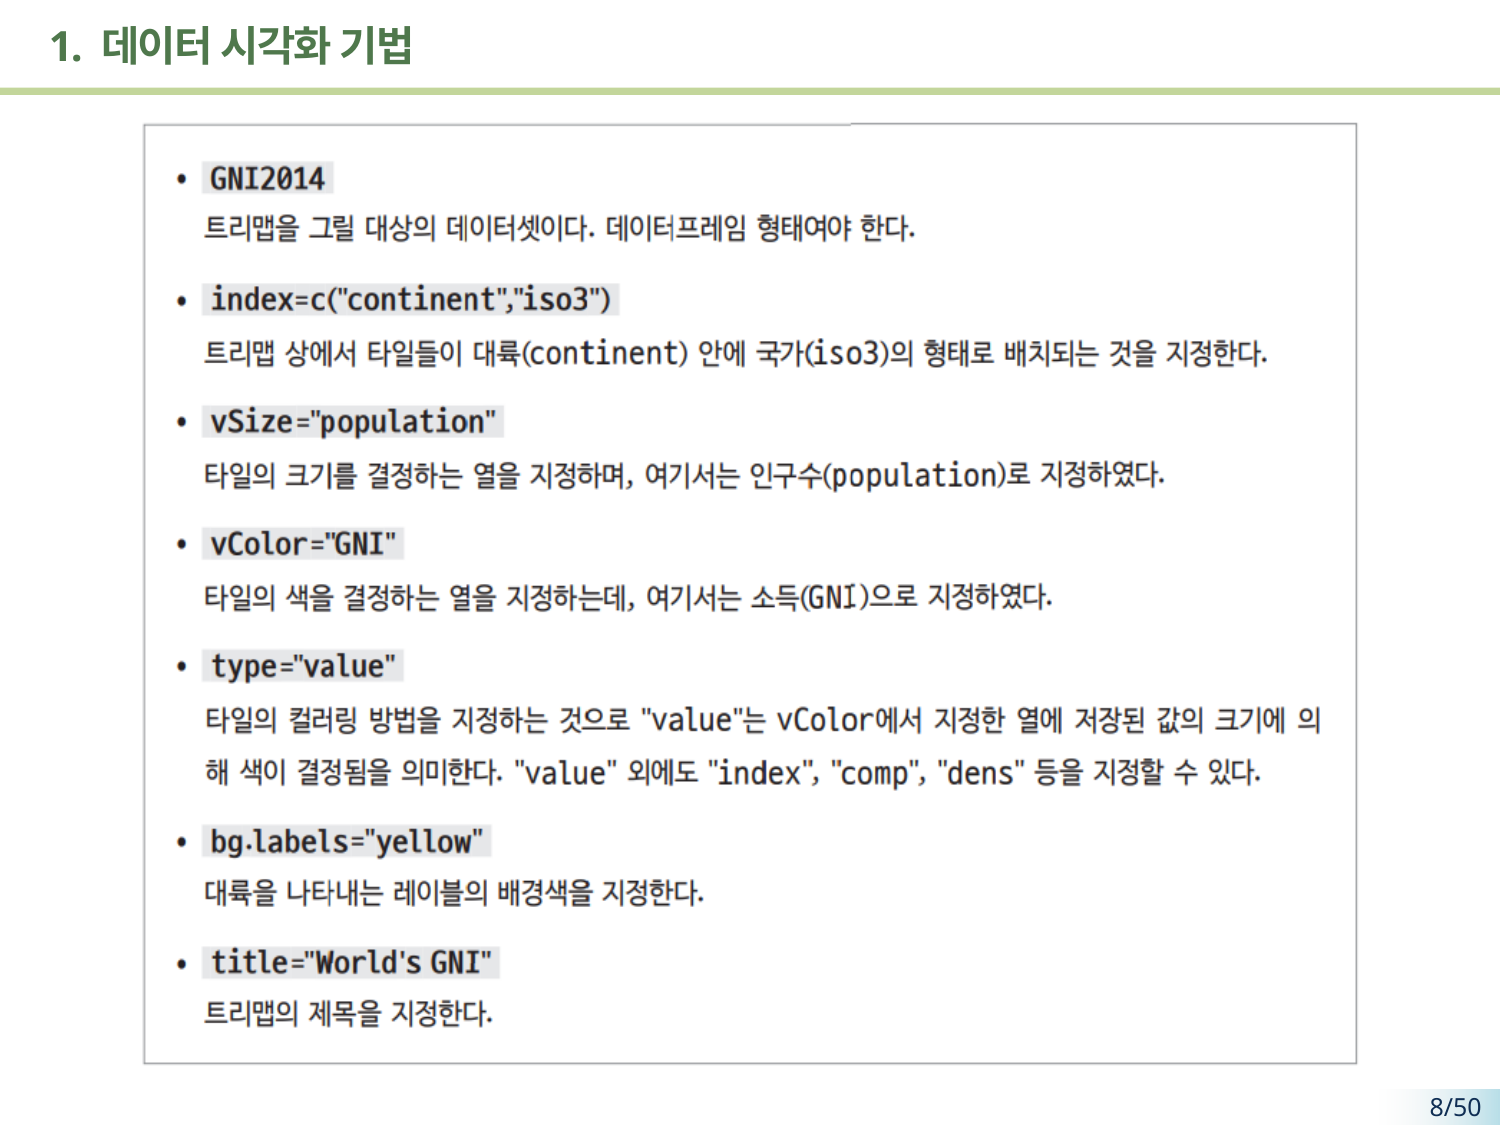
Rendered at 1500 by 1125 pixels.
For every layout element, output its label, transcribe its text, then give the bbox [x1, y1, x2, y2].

title 1. 데이터 시각화 기법 [34, 6, 1312, 84]
picture [137, 114, 1363, 1073]
